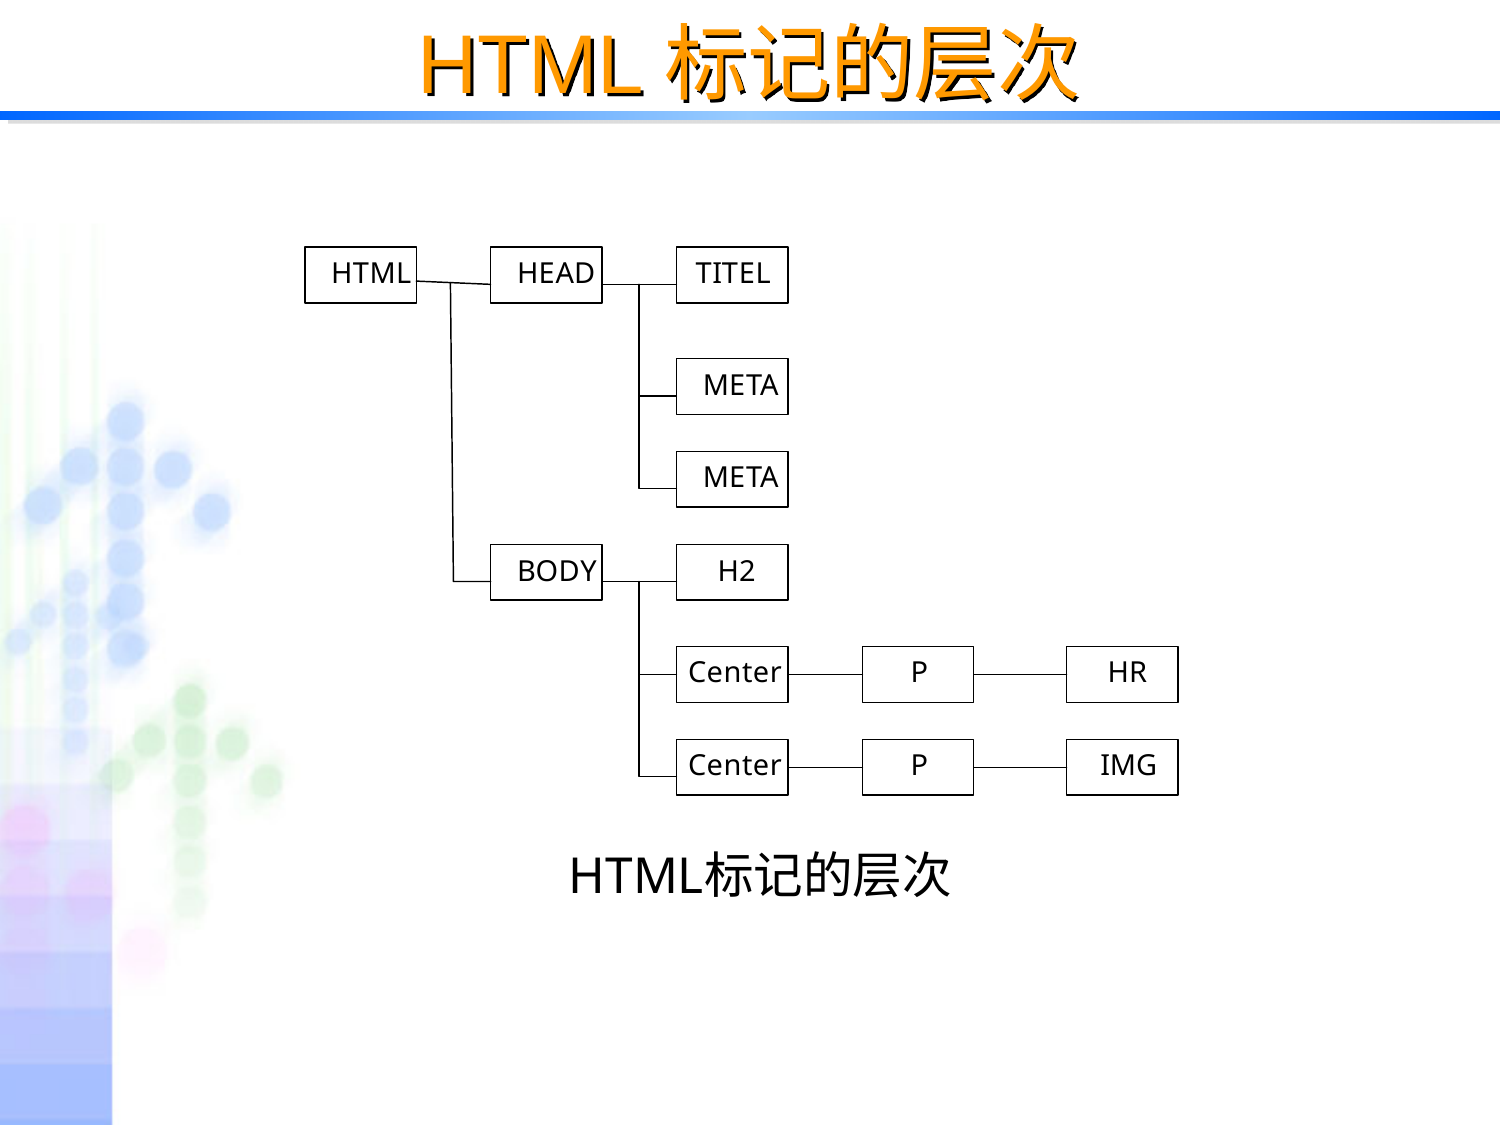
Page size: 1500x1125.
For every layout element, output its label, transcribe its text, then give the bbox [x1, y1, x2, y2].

title HTML标记的层次 [117, 1, 1381, 120]
picture [0, 0, 1500, 112]
picture [0, 119, 1500, 1125]
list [300, 243, 1182, 919]
